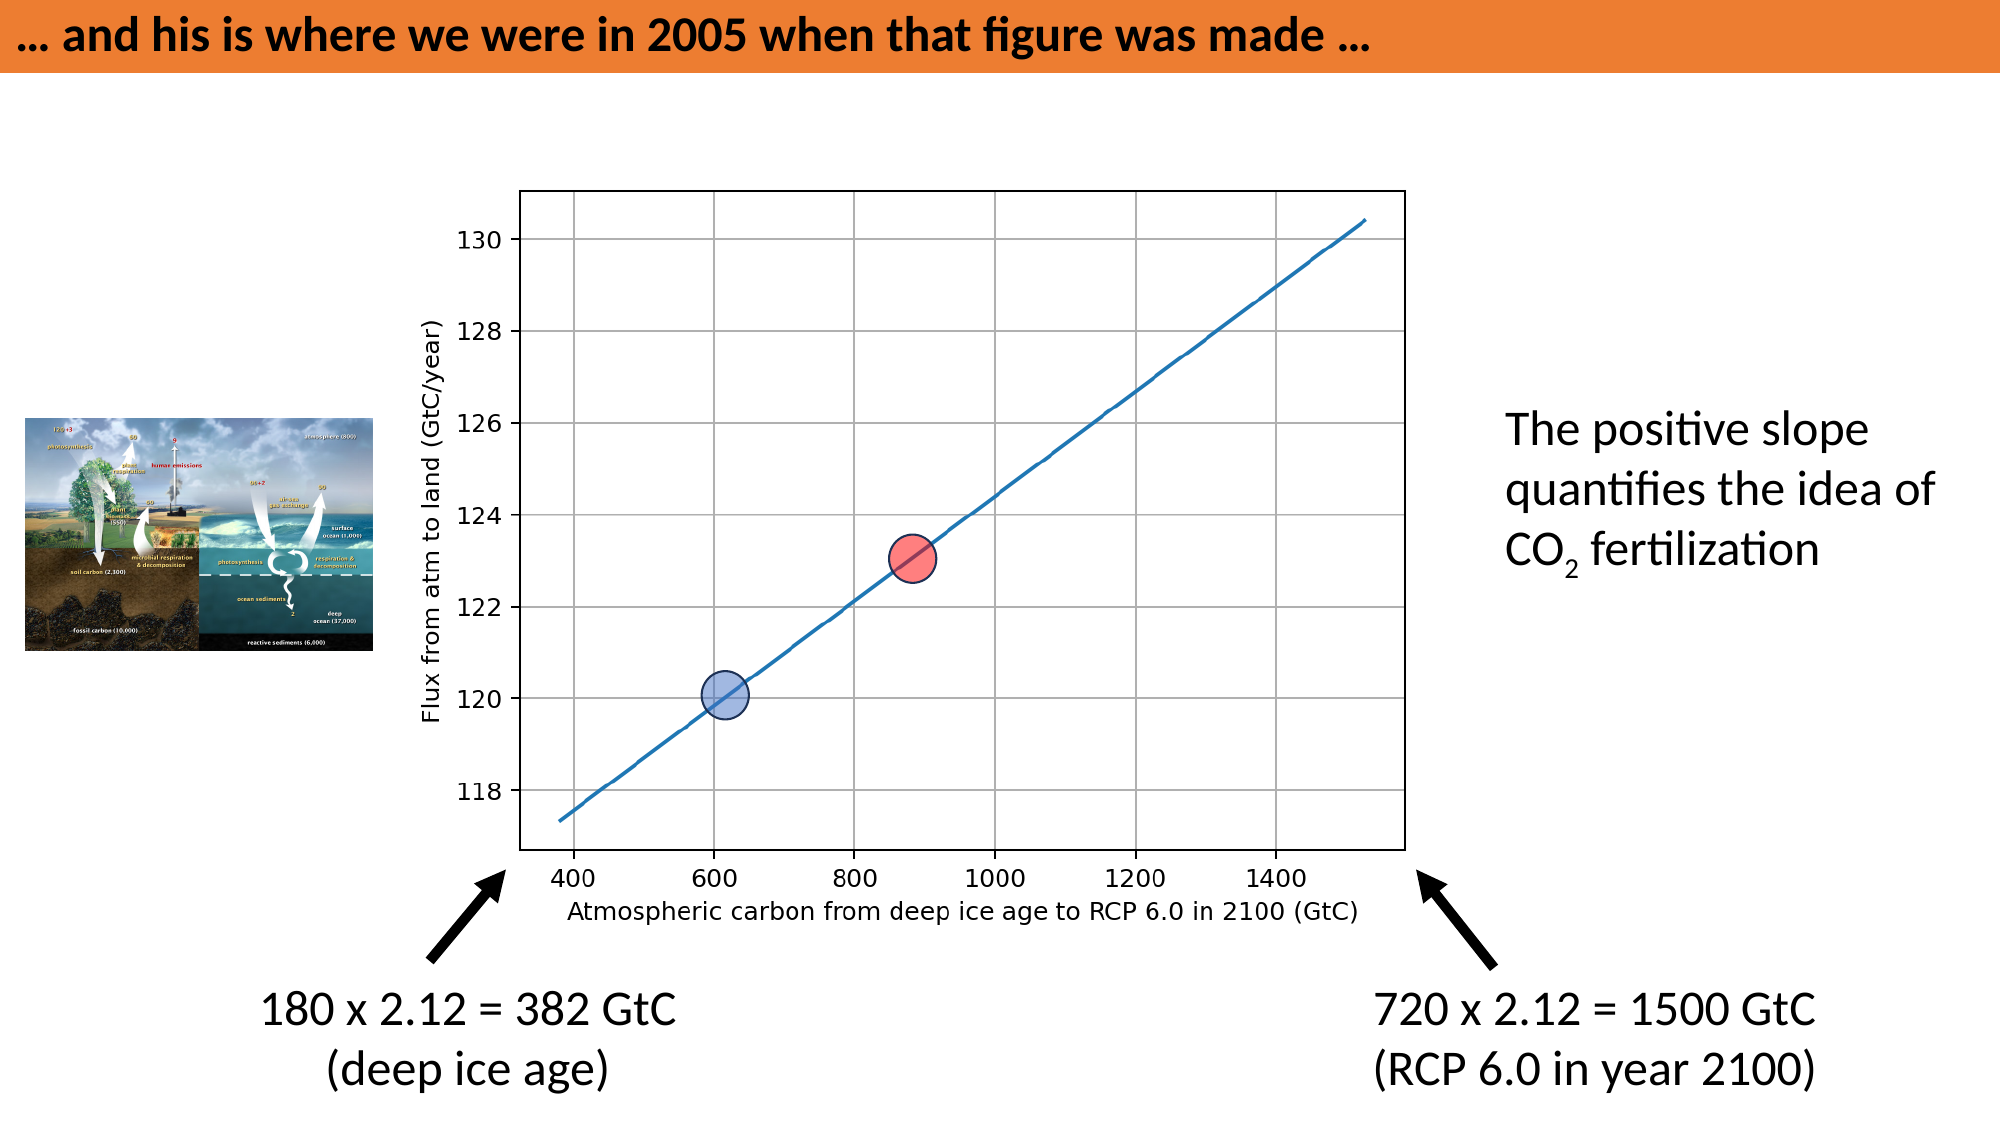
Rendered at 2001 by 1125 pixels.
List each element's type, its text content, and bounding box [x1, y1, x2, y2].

text_box The positive slope quantifies the idea of CO2 fertilization [1518, 388, 1973, 592]
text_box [1263, 869, 1926, 1105]
text_box … and his is where we were in 2005 when that figure was made … [0, 0, 2000, 73]
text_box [199, 869, 737, 1105]
picture [25, 418, 373, 651]
picture [377, 88, 1518, 944]
